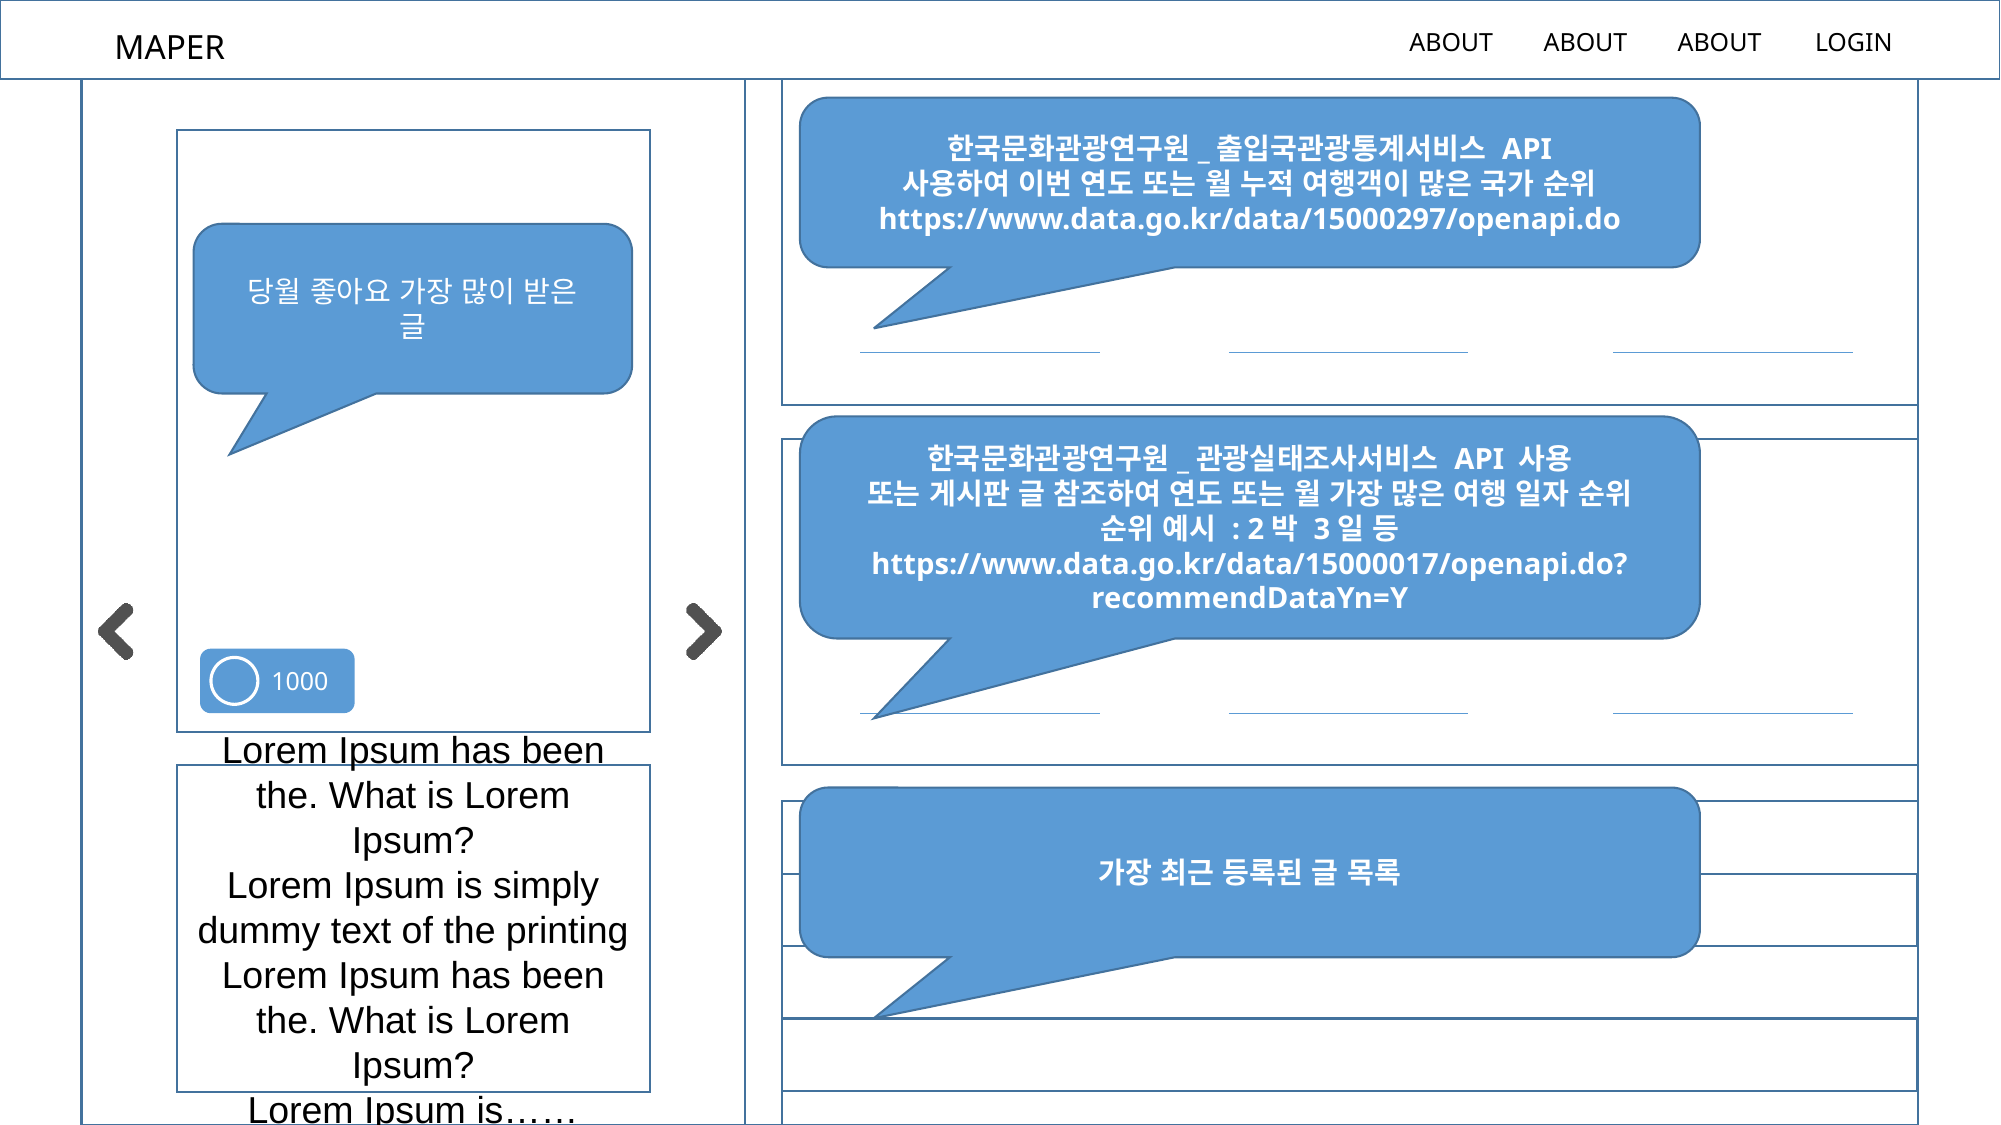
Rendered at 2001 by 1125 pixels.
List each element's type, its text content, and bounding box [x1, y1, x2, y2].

text_box MAPER [81, 18, 258, 74]
text_box LOGIN [1789, 18, 1919, 64]
text_box 한국문화관광연구원_출입국관광통계서비스 API 사용하여 이번 연도 또는 월 누적 여행객이 많은 국가 순위 https://www.data.go.kr/data/15000297/openapi.do [798, 96, 1701, 330]
text_box [1697, 800, 1919, 875]
text_box 당월 좋아요 가장 많이 받은 글 [192, 222, 634, 457]
text_box 한국문화관광연구원_관광실태조사서비스 API 사용 또는 게시판 글 참조하여 연도 또는 월 가장 많은 여행 일자 순위 순위 예시 : 2박 3일 등 https://www.data.go.kr/data/15000017/openapi.do?recommendDataYn=Y [798, 415, 1701, 713]
text_box [781, 1019, 1919, 1125]
picture [662, 593, 738, 669]
text_box [781, 800, 802, 873]
text_box 1000 [256, 658, 386, 703]
text_box [781, 945, 944, 1018]
text_box [781, 78, 1919, 406]
picture [81, 593, 157, 669]
text_box 가장 최근 등록된 글 목록 [798, 786, 1701, 1020]
text_box [209, 656, 259, 706]
text_box Lorem Ipsum has been the. What is Lorem Ipsum? Lorem Ipsum is simply dummy text of the printing Lorem Ipsum has been the. What is Lorem Ipsum? Lorem Ipsum is…… [176, 764, 651, 1093]
text_box [0, 0, 2000, 80]
text_box ABOUT [1386, 18, 1516, 64]
text_box ABOUT [1655, 18, 1785, 64]
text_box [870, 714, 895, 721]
text_box [1697, 873, 1918, 945]
text_box ABOUT [1520, 18, 1650, 64]
text_box [781, 438, 1919, 766]
text_box [886, 945, 1919, 1019]
text_box [781, 873, 803, 945]
text_box [746, 78, 1919, 1125]
text_box [176, 129, 651, 733]
text_box [81, 78, 746, 1125]
text_box [781, 1018, 1918, 1092]
